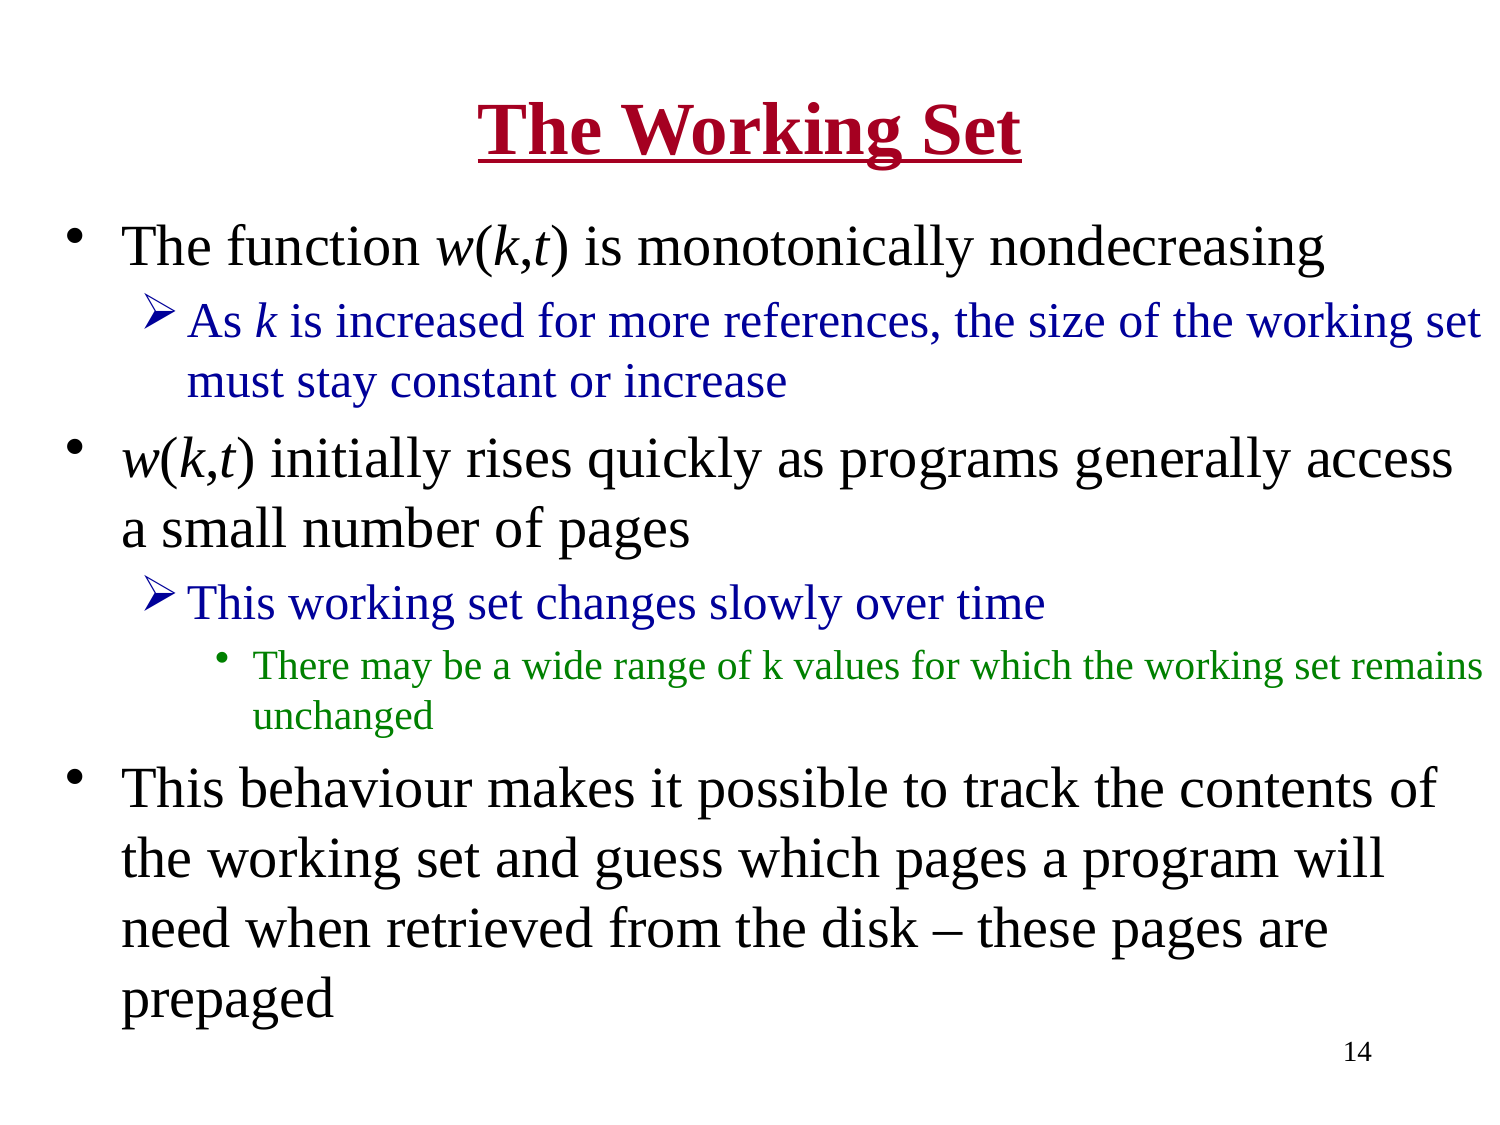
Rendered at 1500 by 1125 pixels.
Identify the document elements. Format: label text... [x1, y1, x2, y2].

title The Working Set [112, 30, 1388, 200]
list The function w(k,t) is monotonically nondecreasing As k is increased for more references, the size of the working set must stay constant or increase w(k,t) initially rises quickly as programs generally access a small number of pages This working set changes slowly over time There may be a wide range of k values for which the working set remains unchanged This behaviour makes it possible to track the contents of the working set and guess which pages a program will need when retrieved from the disk – these pages are prepaged [50, 200, 1500, 1063]
slide_number 14 [1074, 1025, 1388, 1100]
